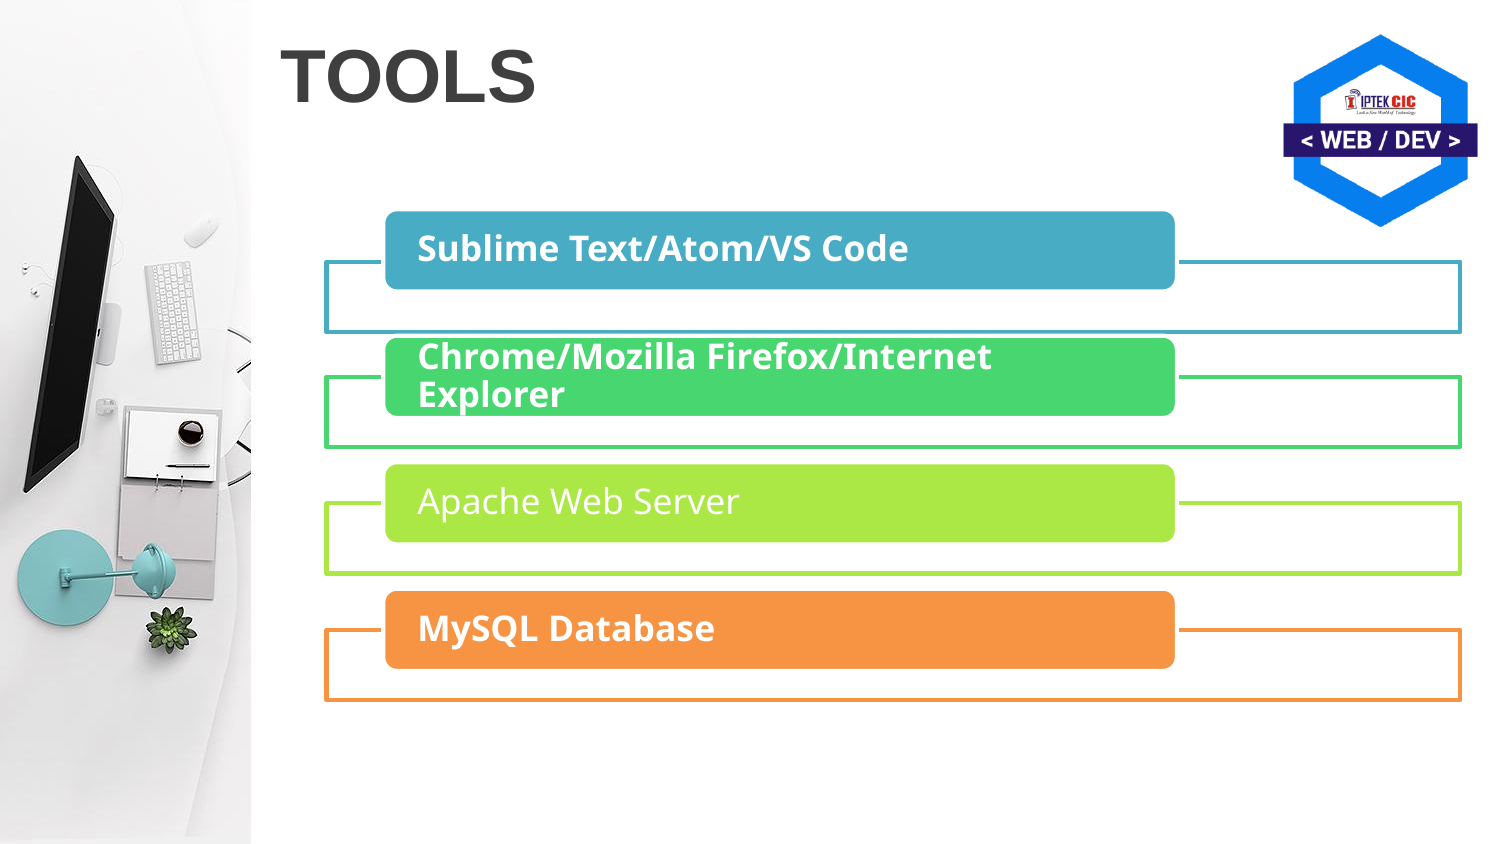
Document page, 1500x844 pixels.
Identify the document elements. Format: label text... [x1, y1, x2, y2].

title TOOLS [265, 0, 1500, 146]
picture [0, 0, 1500, 844]
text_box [326, 208, 1461, 701]
